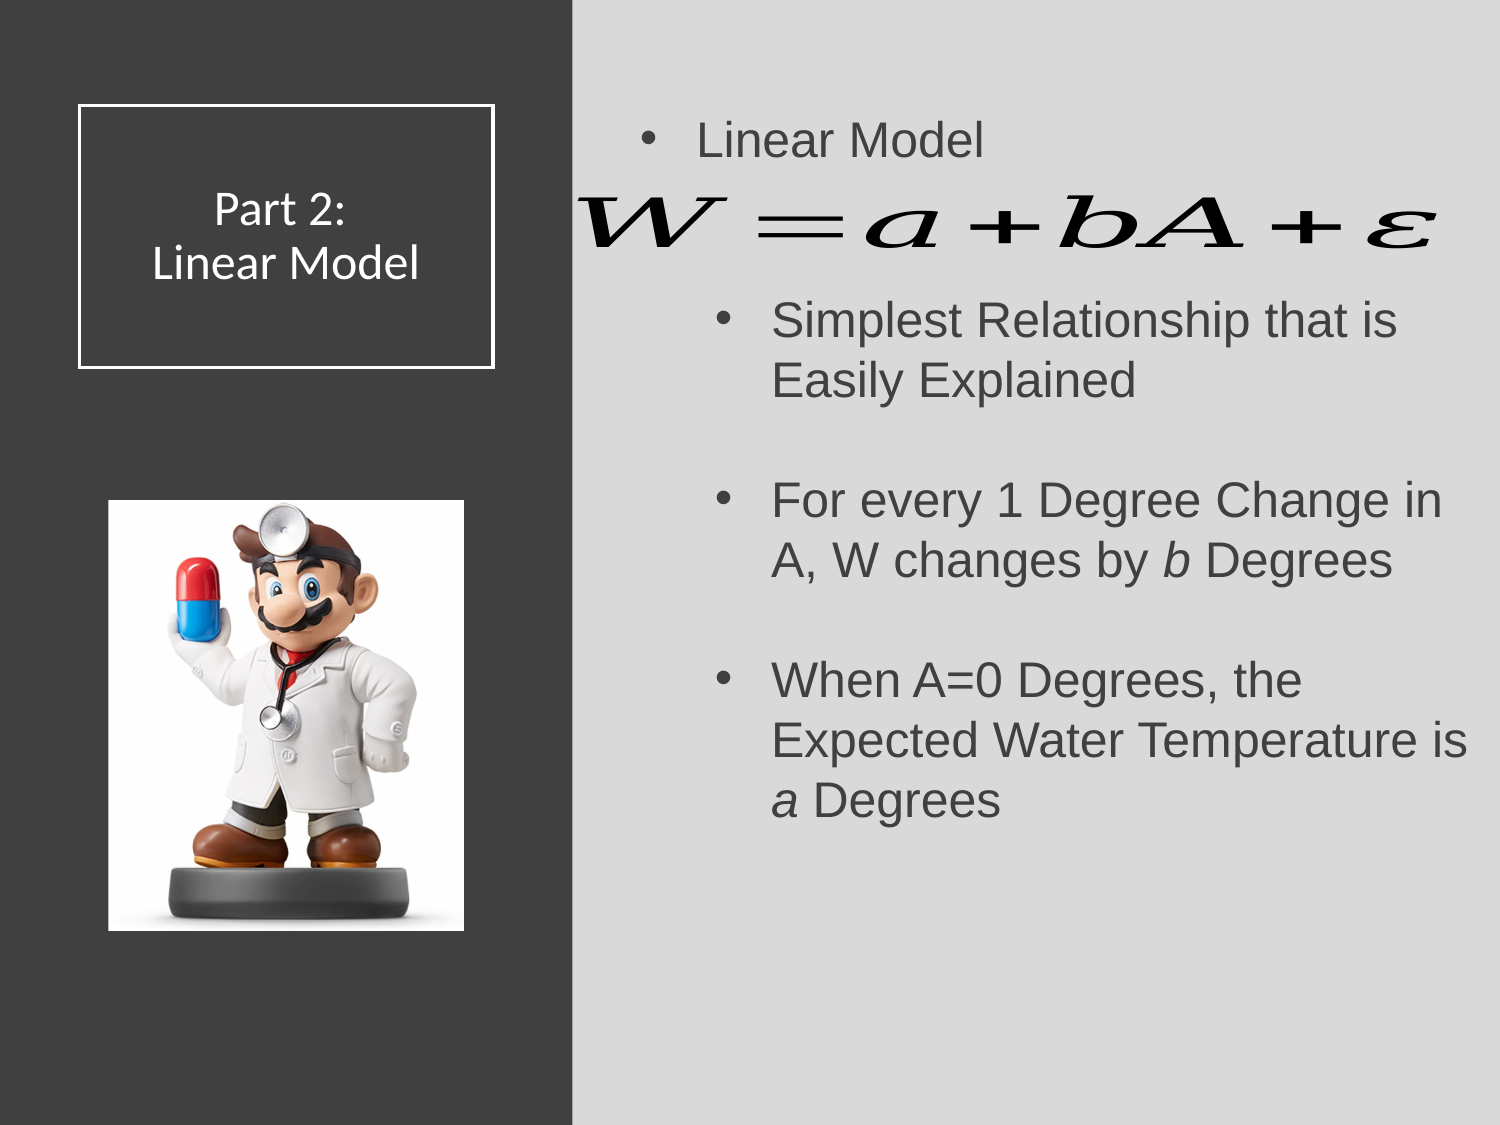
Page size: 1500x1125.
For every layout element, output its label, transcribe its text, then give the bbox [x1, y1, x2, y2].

text_box [0, 0, 573, 1125]
title Part 2: Linear Model [78, 105, 494, 368]
picture [107, 499, 465, 931]
text_box Linear Model Simplest Relationship that is Easily Explained For every 1 Degree Change in A, W changes by b Degrees When A=0 Degrees, the Expected Water Temperature is a Degrees [624, 99, 1500, 1125]
